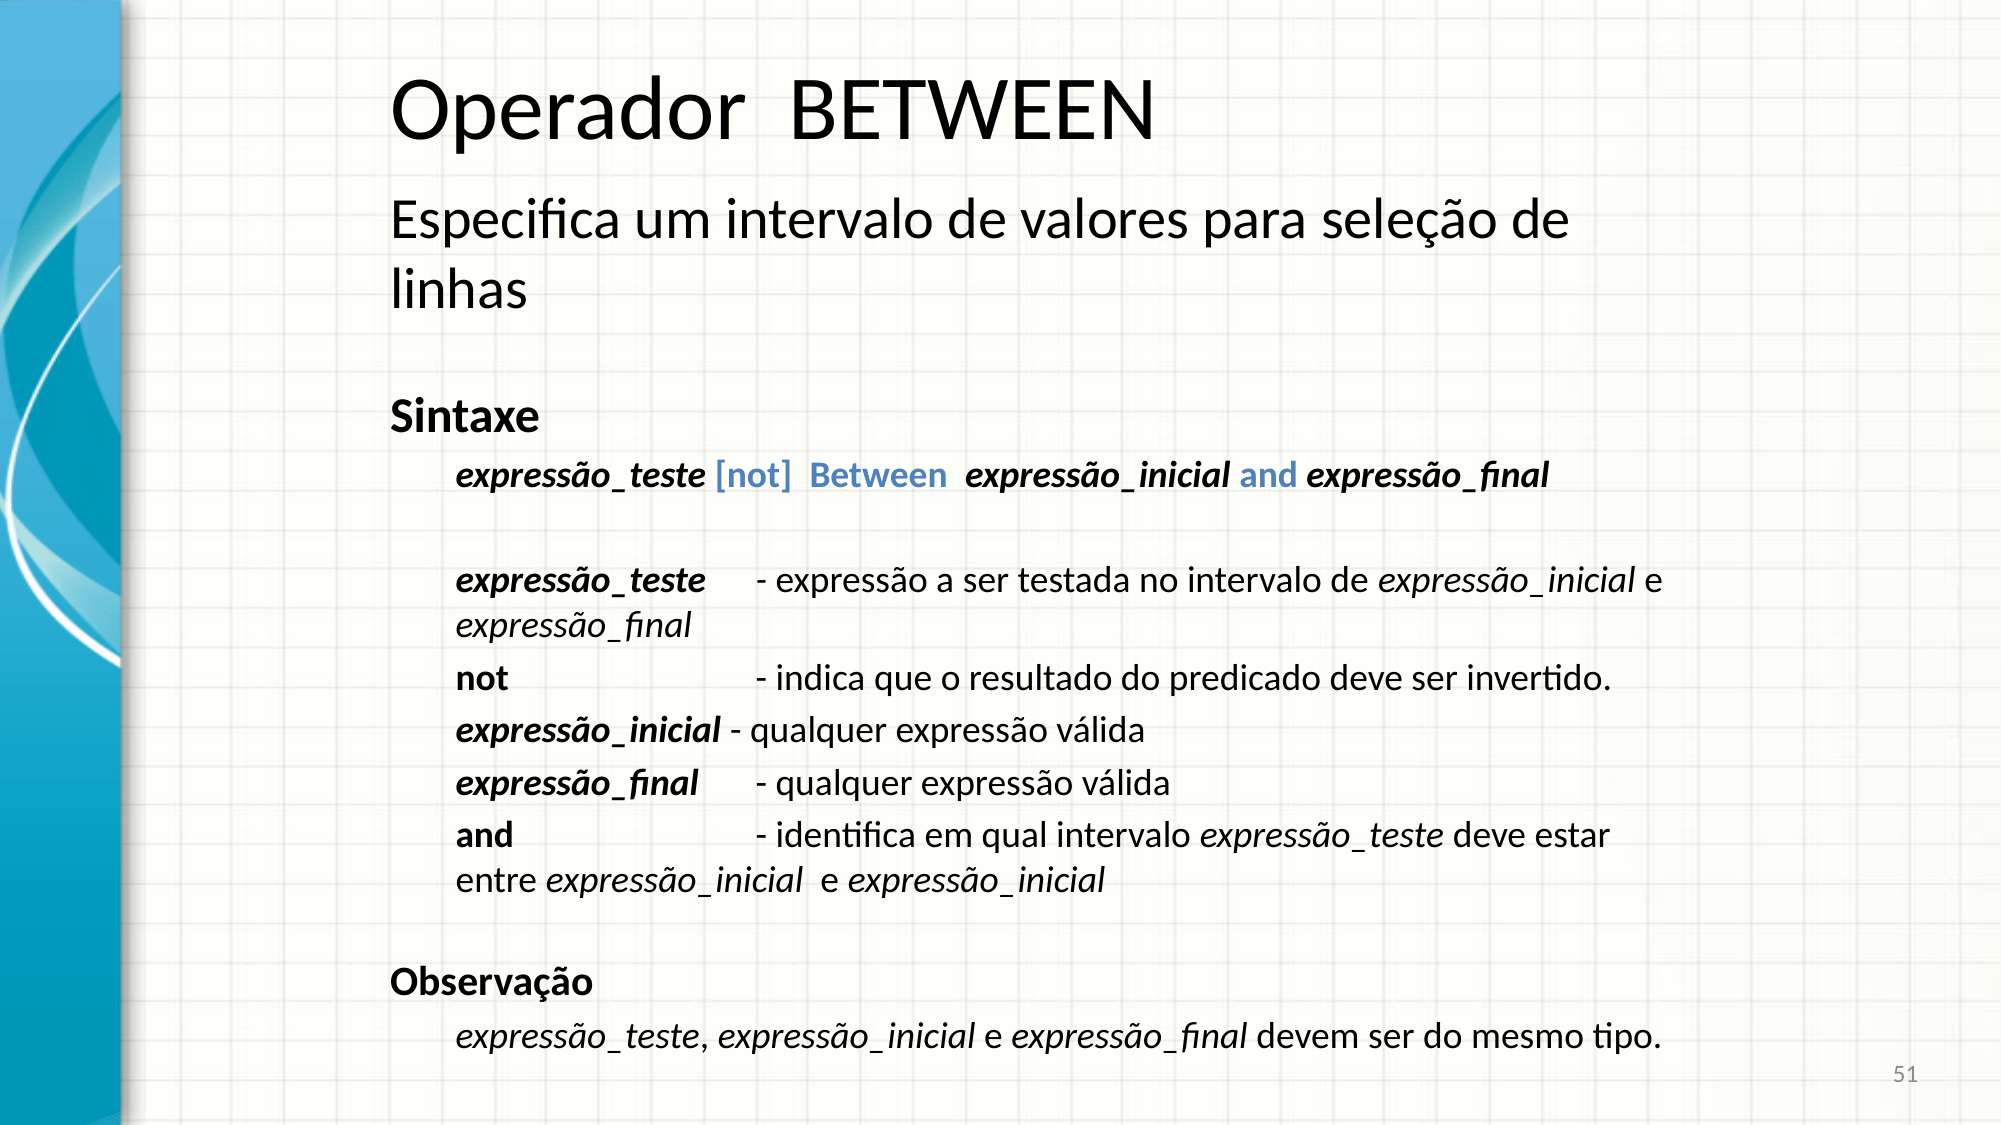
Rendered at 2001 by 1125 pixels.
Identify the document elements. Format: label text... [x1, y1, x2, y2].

slide_number 51 [1466, 1042, 1934, 1103]
title Operador BETWEEN [375, 8, 1700, 172]
picture [0, 0, 2001, 1125]
list Especifica um intervalo de valores para seleção de linhas Sintaxe expressão_teste [not] Between expressão_inicial and expressão_final expressão_teste - expressão a ser testada no intervalo de expressão_inicial e expressão_final not - indica que o resultado do predicado deve ser invertido. expressão_inicial - qualquer expressão válida expressão_final - qualquer expressão válida and - identifica em qual intervalo expressão_teste deve estar entre expressão_inicial e expressão_inicial Observação expressão_teste, expressão_inicial e expressão_final devem ser do mesmo tipo. [375, 172, 1700, 1106]
